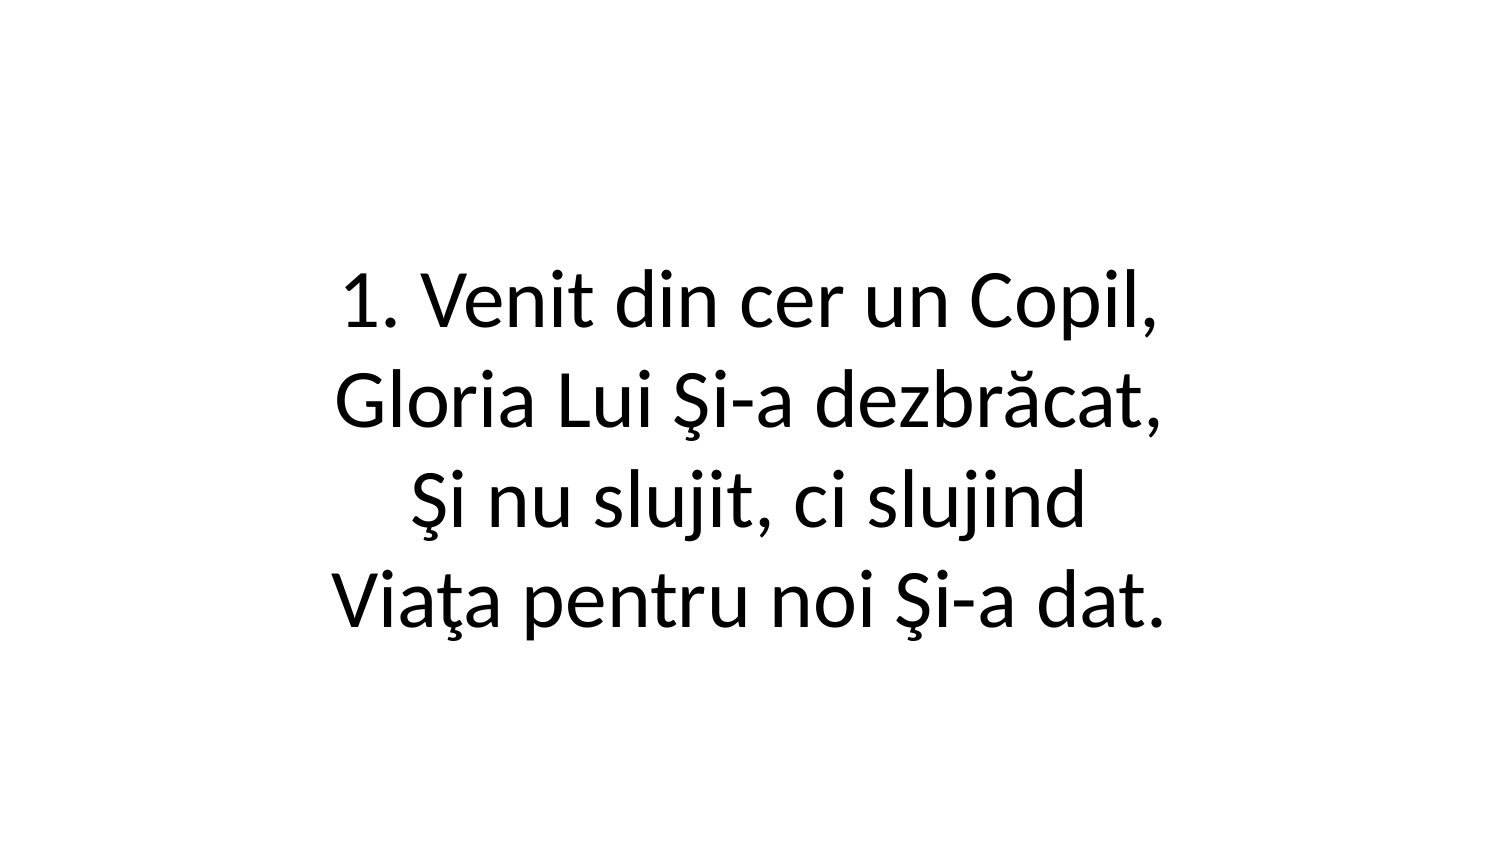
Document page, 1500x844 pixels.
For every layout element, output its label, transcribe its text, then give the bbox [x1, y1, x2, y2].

text_box 1. Venit din cer un Copil, Gloria Lui Şi-a dezbrăcat, Şi nu slujit, ci slujind Viaţa pentru noi Şi-a dat. [316, 192, 1184, 652]
